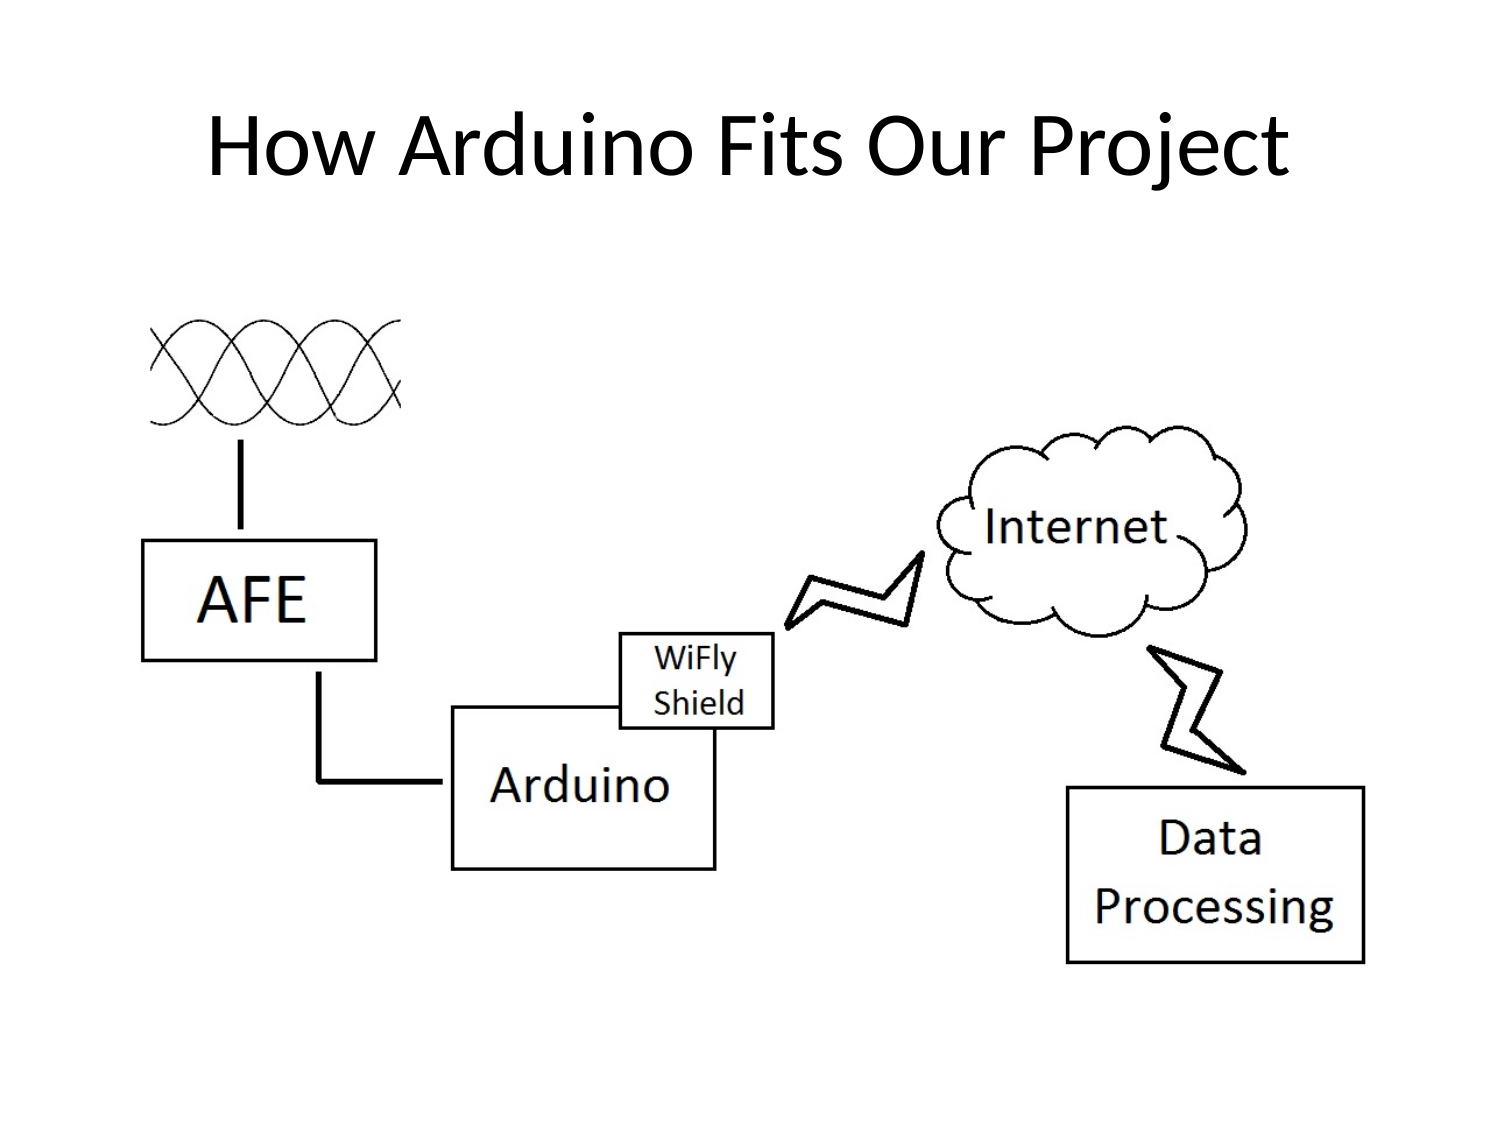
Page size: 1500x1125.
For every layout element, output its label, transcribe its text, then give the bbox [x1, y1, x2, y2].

picture [112, 287, 1377, 984]
title How Arduino Fits Our Project [75, 45, 1425, 233]
